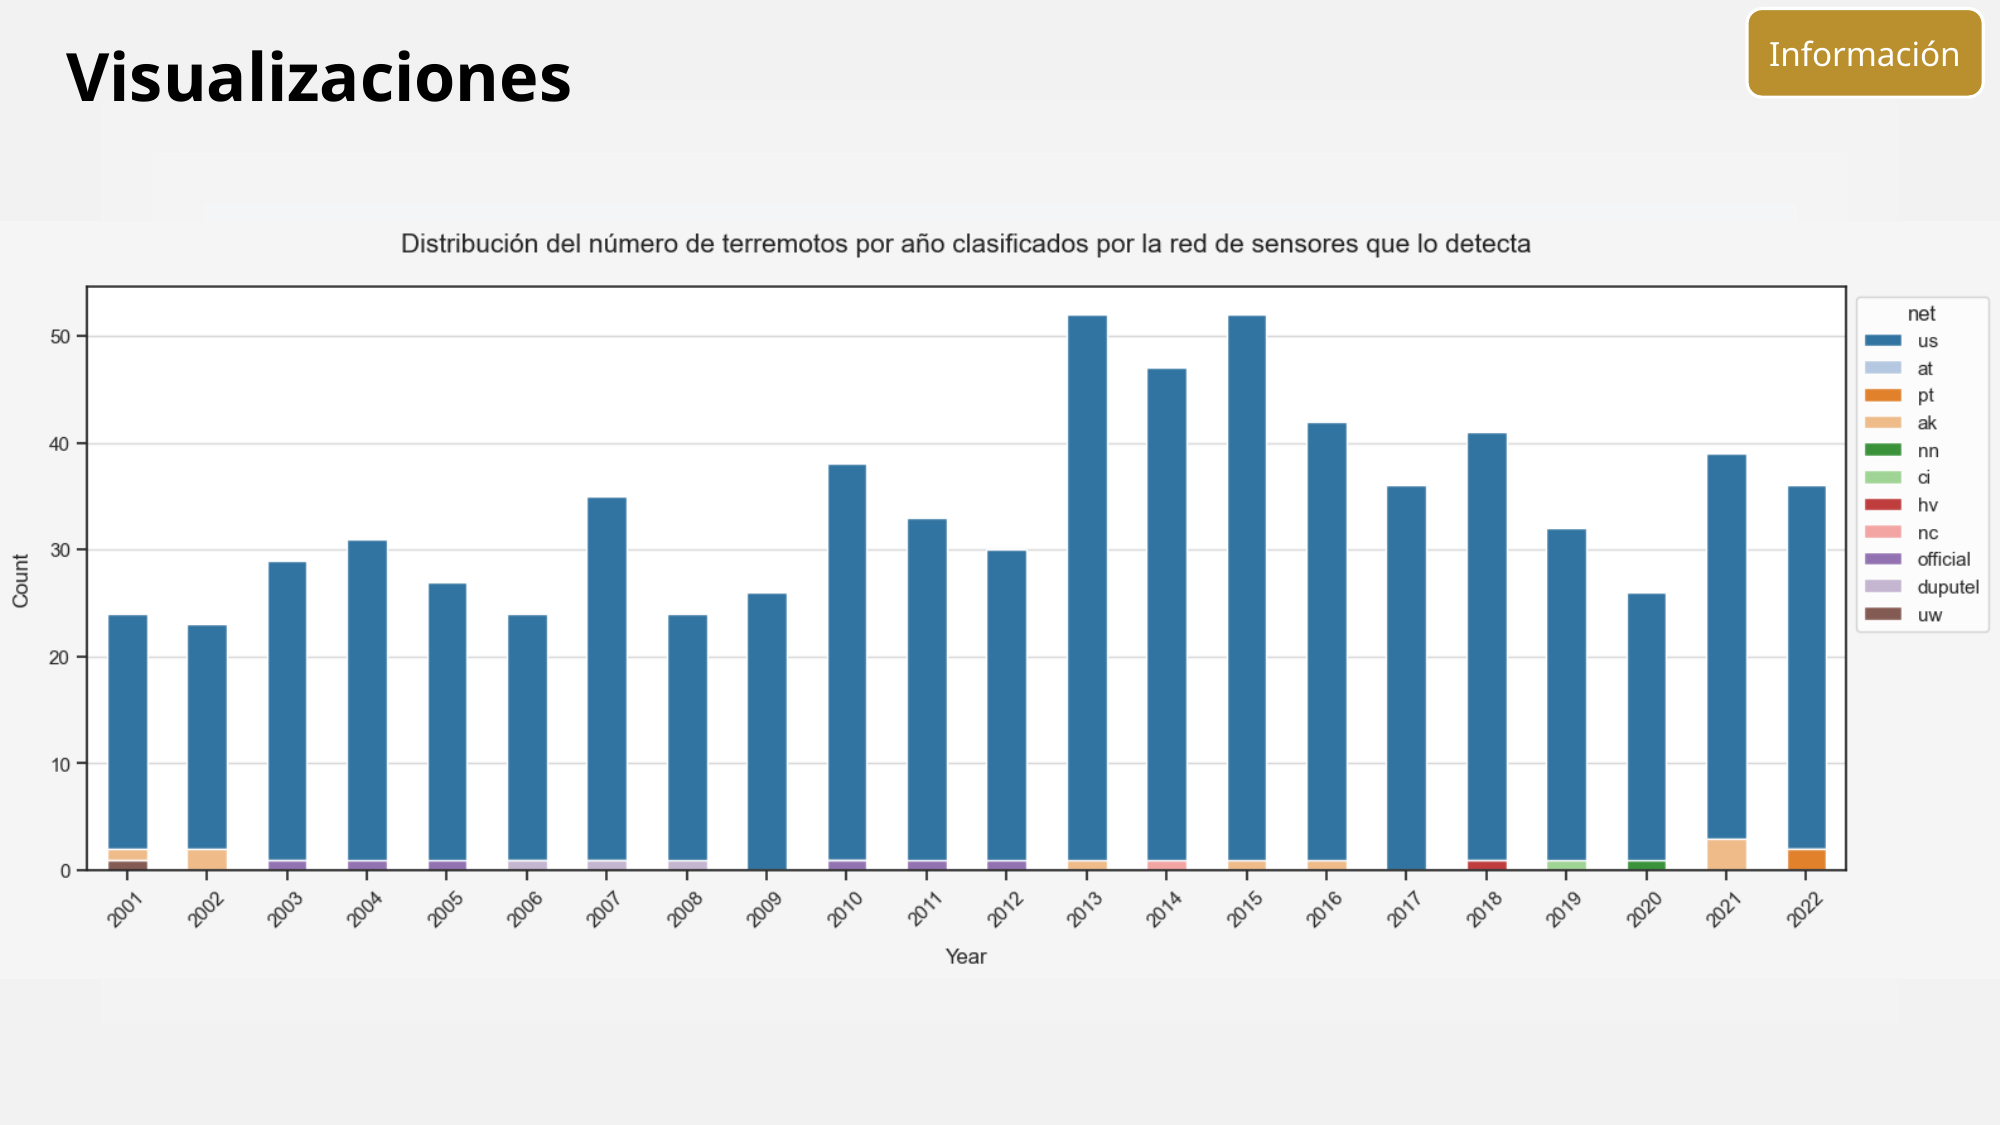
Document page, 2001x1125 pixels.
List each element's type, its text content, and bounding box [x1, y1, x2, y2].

text_box Visualizaciones [51, 41, 1949, 123]
picture [0, 221, 2000, 979]
text_box Información [1745, 6, 1985, 99]
